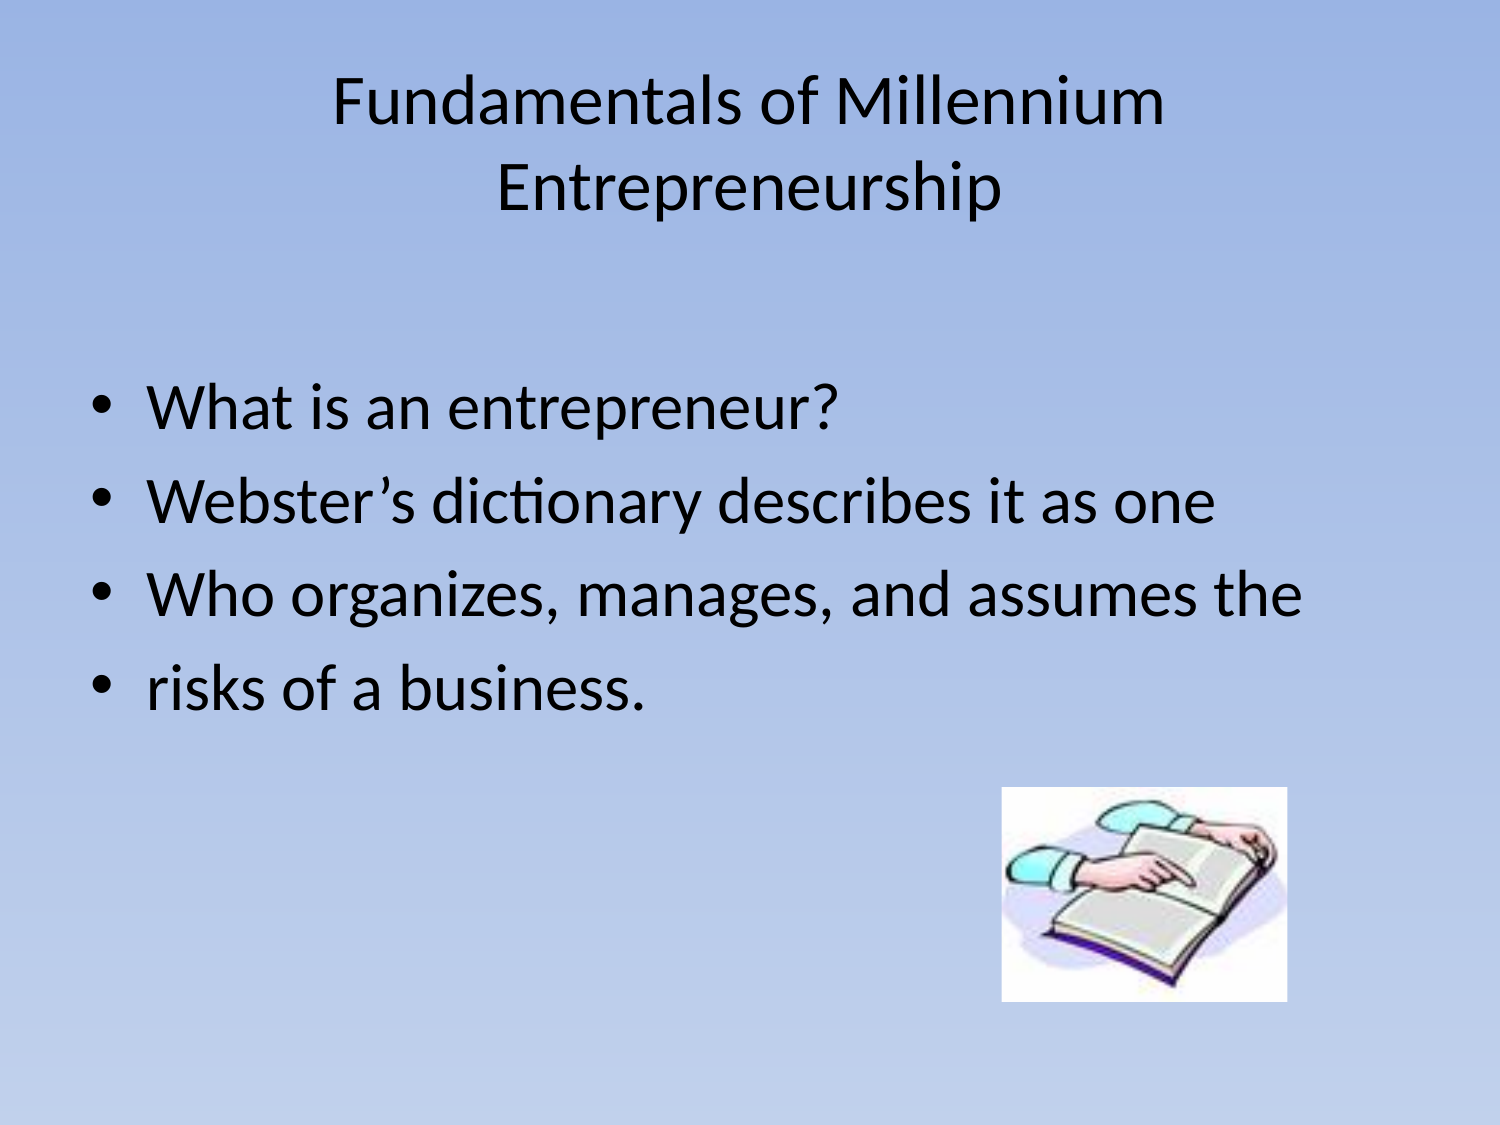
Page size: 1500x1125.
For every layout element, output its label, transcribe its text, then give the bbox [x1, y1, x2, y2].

picture [1001, 787, 1288, 1002]
title Fundamentals of Millennium Entrepreneurship [75, 45, 1425, 233]
list What is an entrepreneur? Webster’s dictionary describes it as one Who organizes, manages, and assumes the risks of a business. [75, 262, 1425, 1005]
